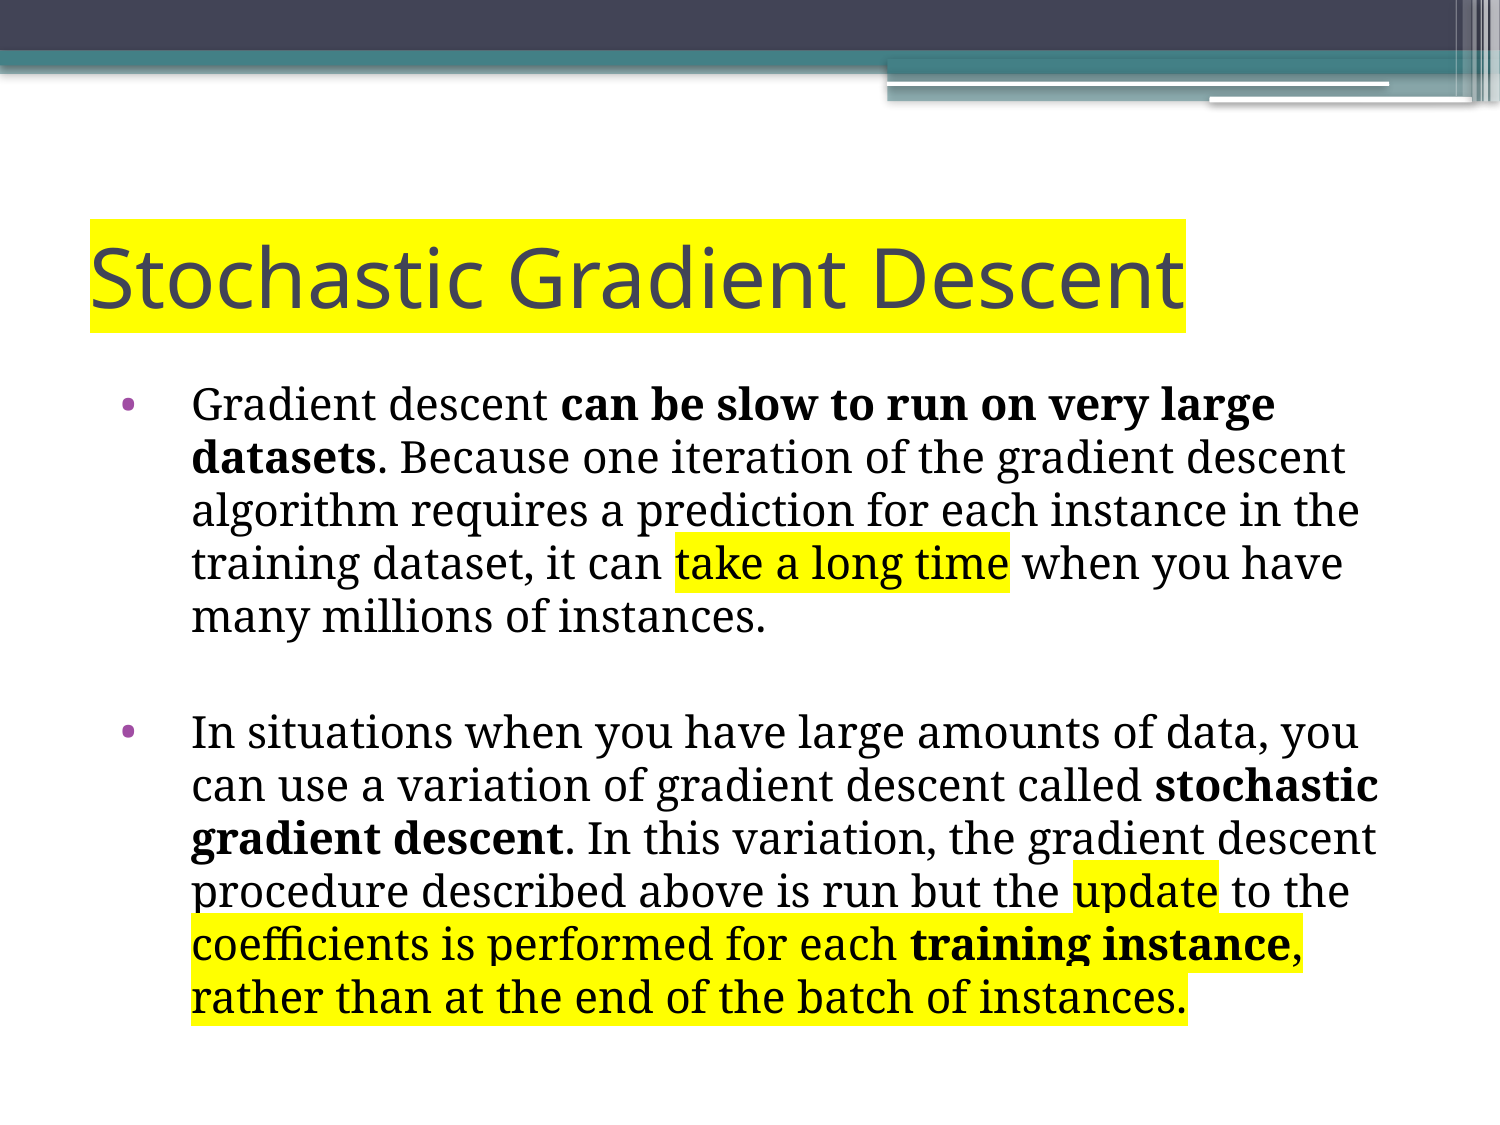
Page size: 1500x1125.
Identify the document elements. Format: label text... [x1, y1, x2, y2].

text_box Stochastic Gradient Descent [75, 187, 1425, 363]
text_box Gradient descent can be slow to run on very large datasets. Because one iteration of the gradient descent algorithm requires a prediction for each instance in the training dataset, it can take a long time when you have many millions of instances. In situations when you have large amounts of data, you can use a variation of gradient descent called stochastic gradient descent. In this variation, the gradient descent procedure described above is run but the update to the coefficients is performed for each training instance, rather than at the end of the batch of instances. [75, 368, 1425, 1079]
